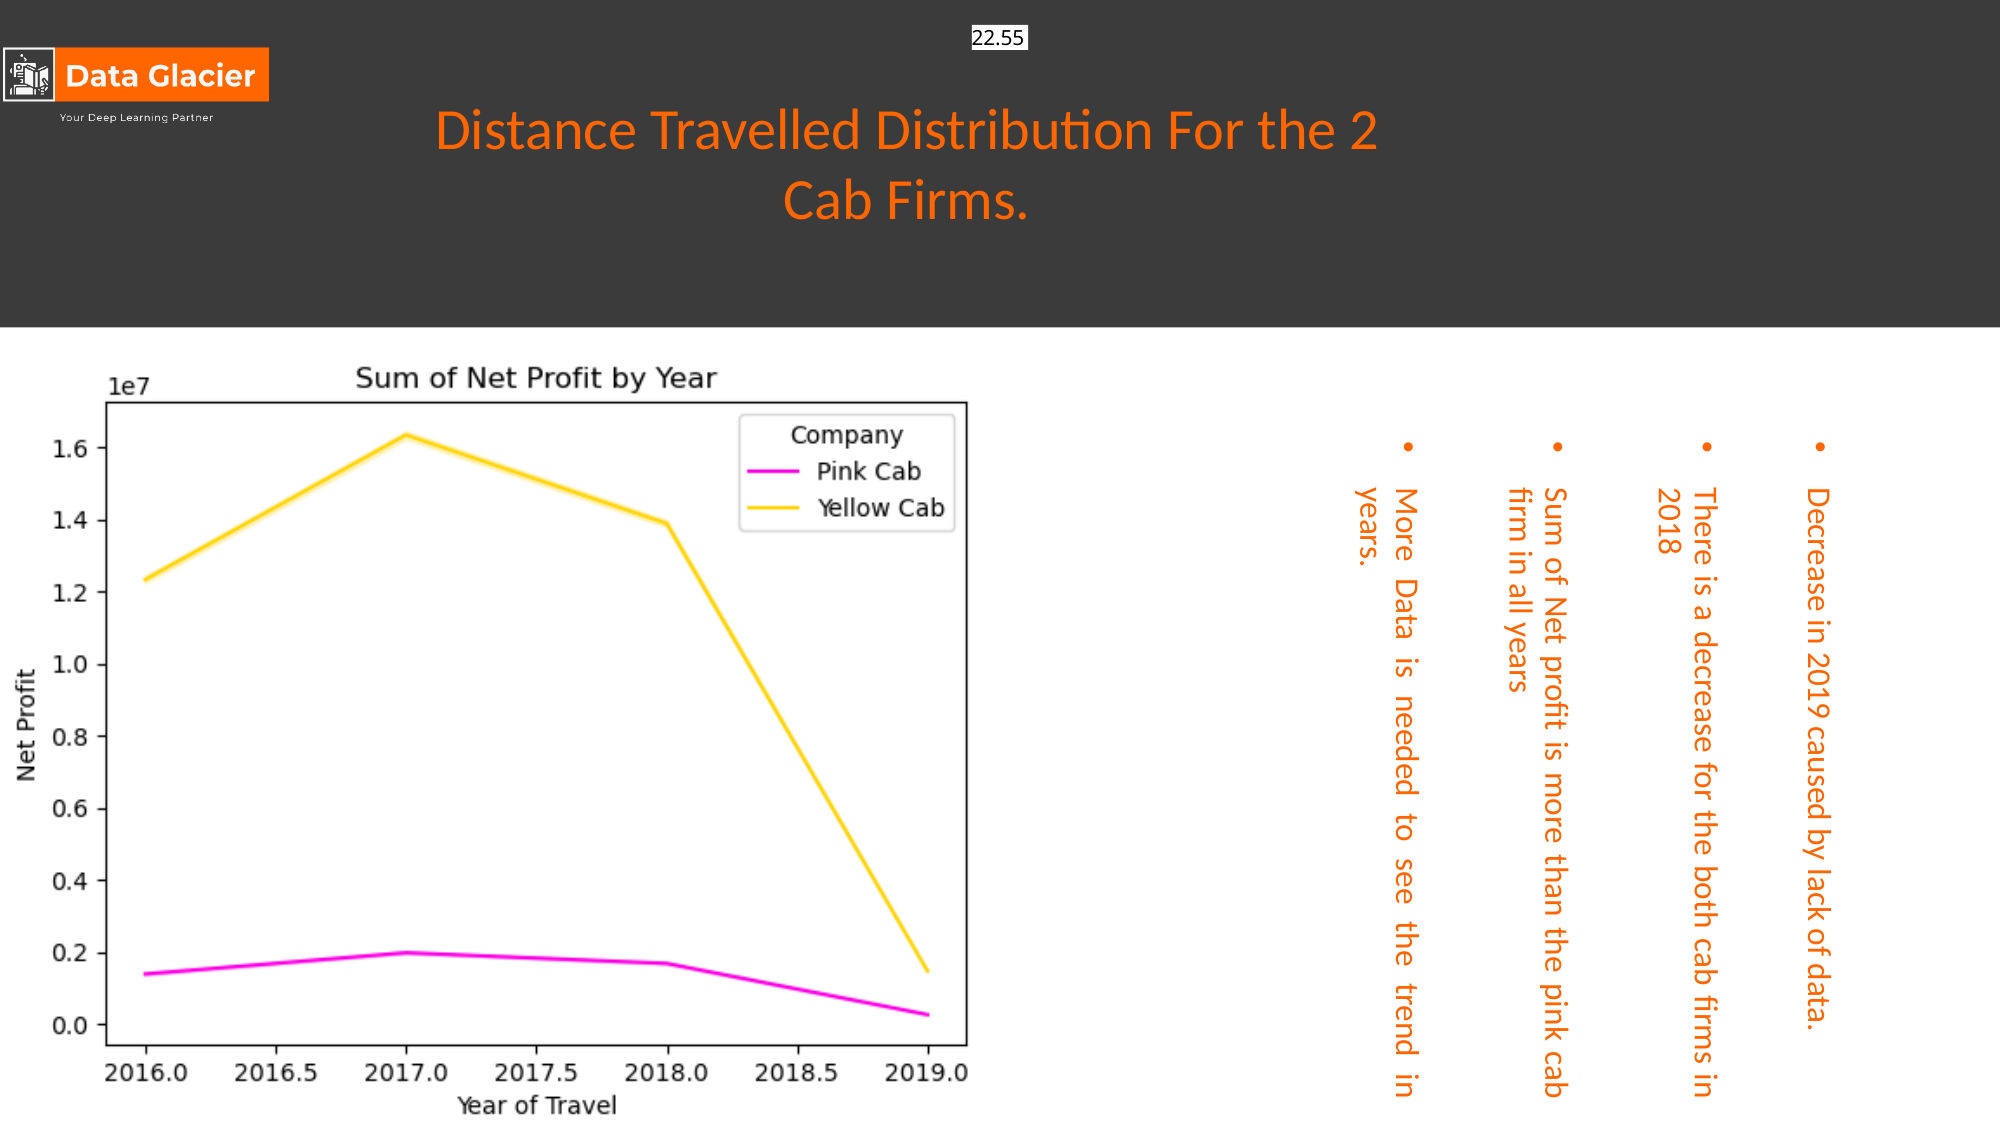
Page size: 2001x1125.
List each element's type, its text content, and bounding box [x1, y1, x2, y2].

title [0, 0, 2000, 328]
picture [0, 350, 987, 1125]
text_box Distance Travelled Distribution For the 2 Cab Firms. [419, 83, 1396, 239]
text_box 22.55 [971, 24, 1029, 50]
picture [0, 0, 272, 226]
subtitle Decrease in 2019 caused by lack of data. There is a decrease for the both cab firms in 2018 Sum of Net profit is more than the pink cab firm in all years More Data is needed to see the trend in years. [1115, 433, 1933, 1107]
